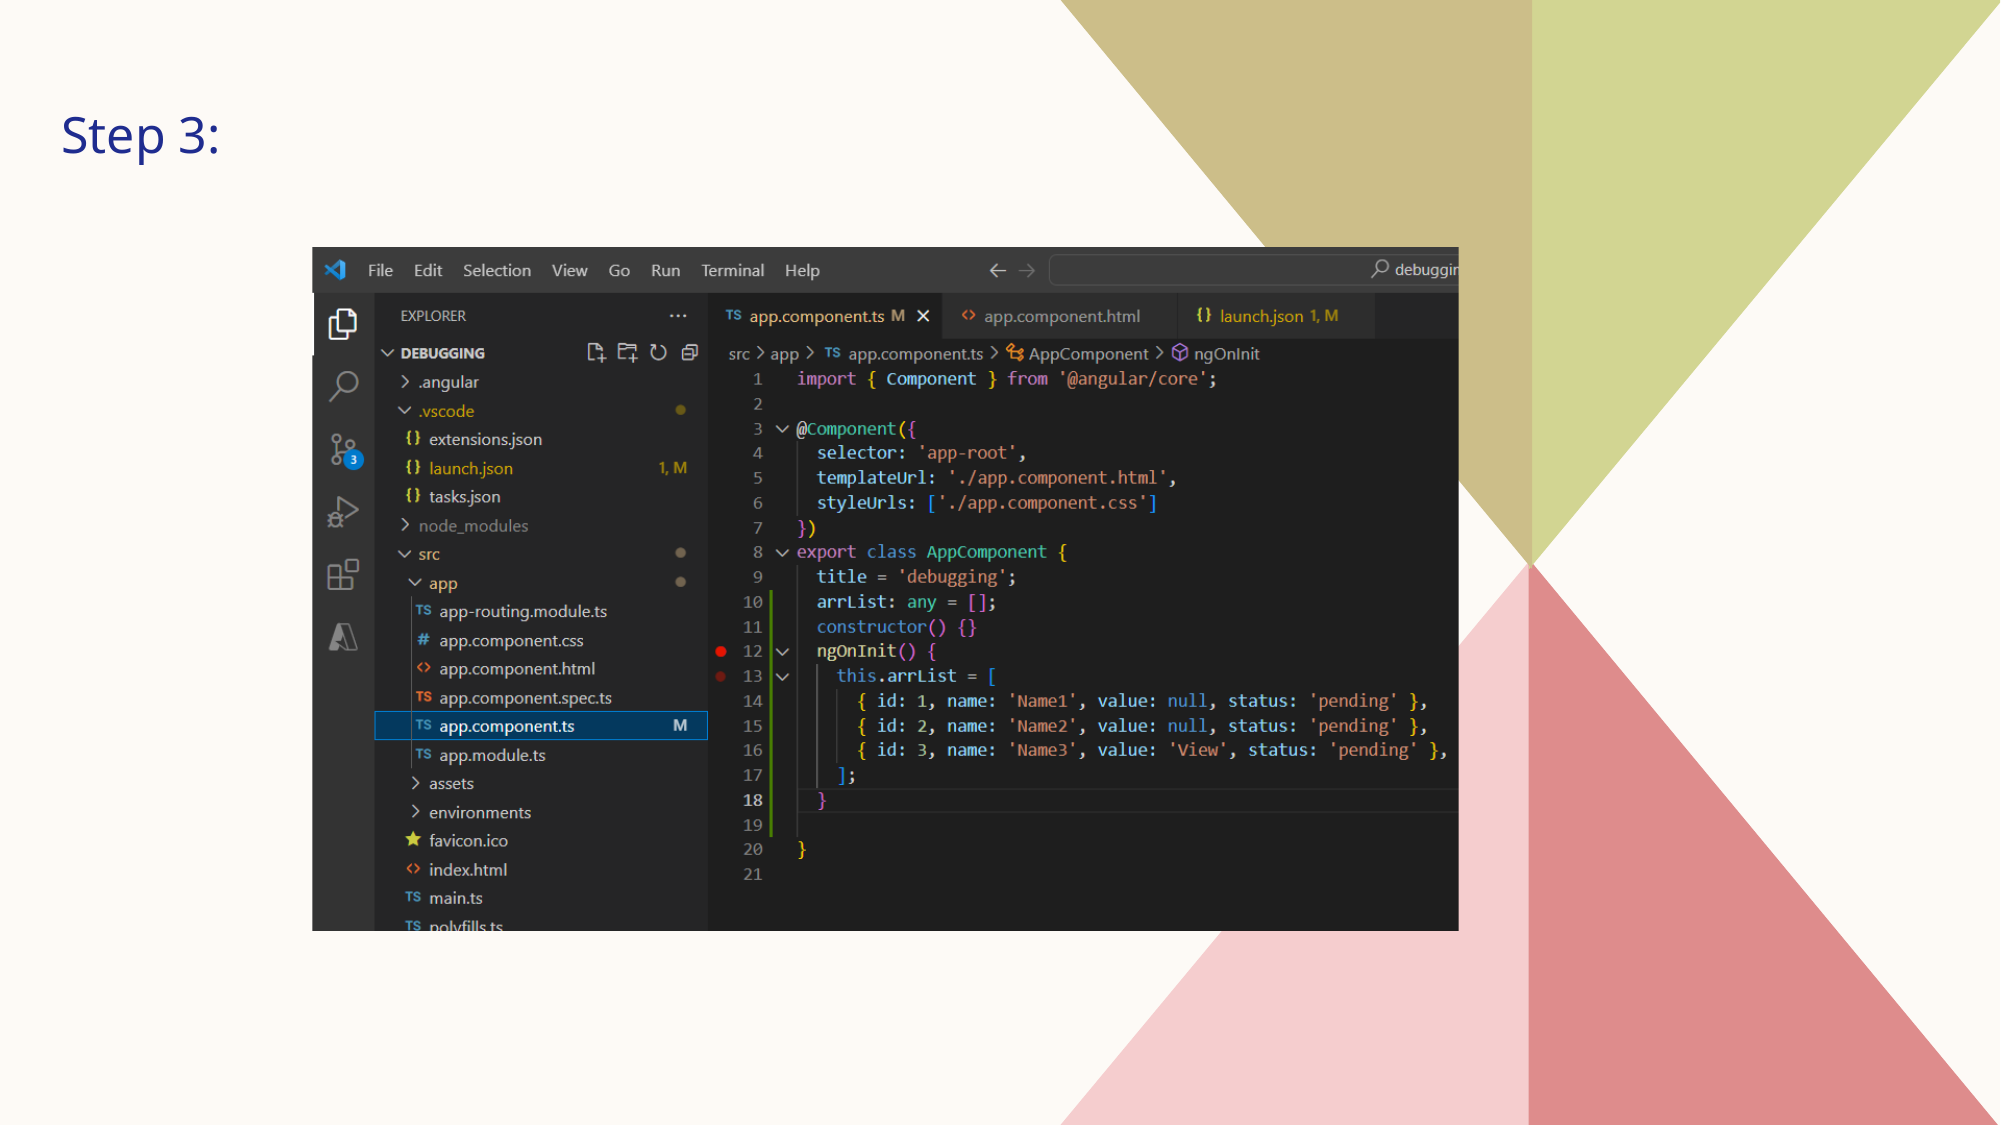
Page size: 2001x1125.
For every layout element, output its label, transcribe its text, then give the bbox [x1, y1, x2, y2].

picture [312, 247, 1459, 931]
list Step 3: [46, 66, 1594, 931]
